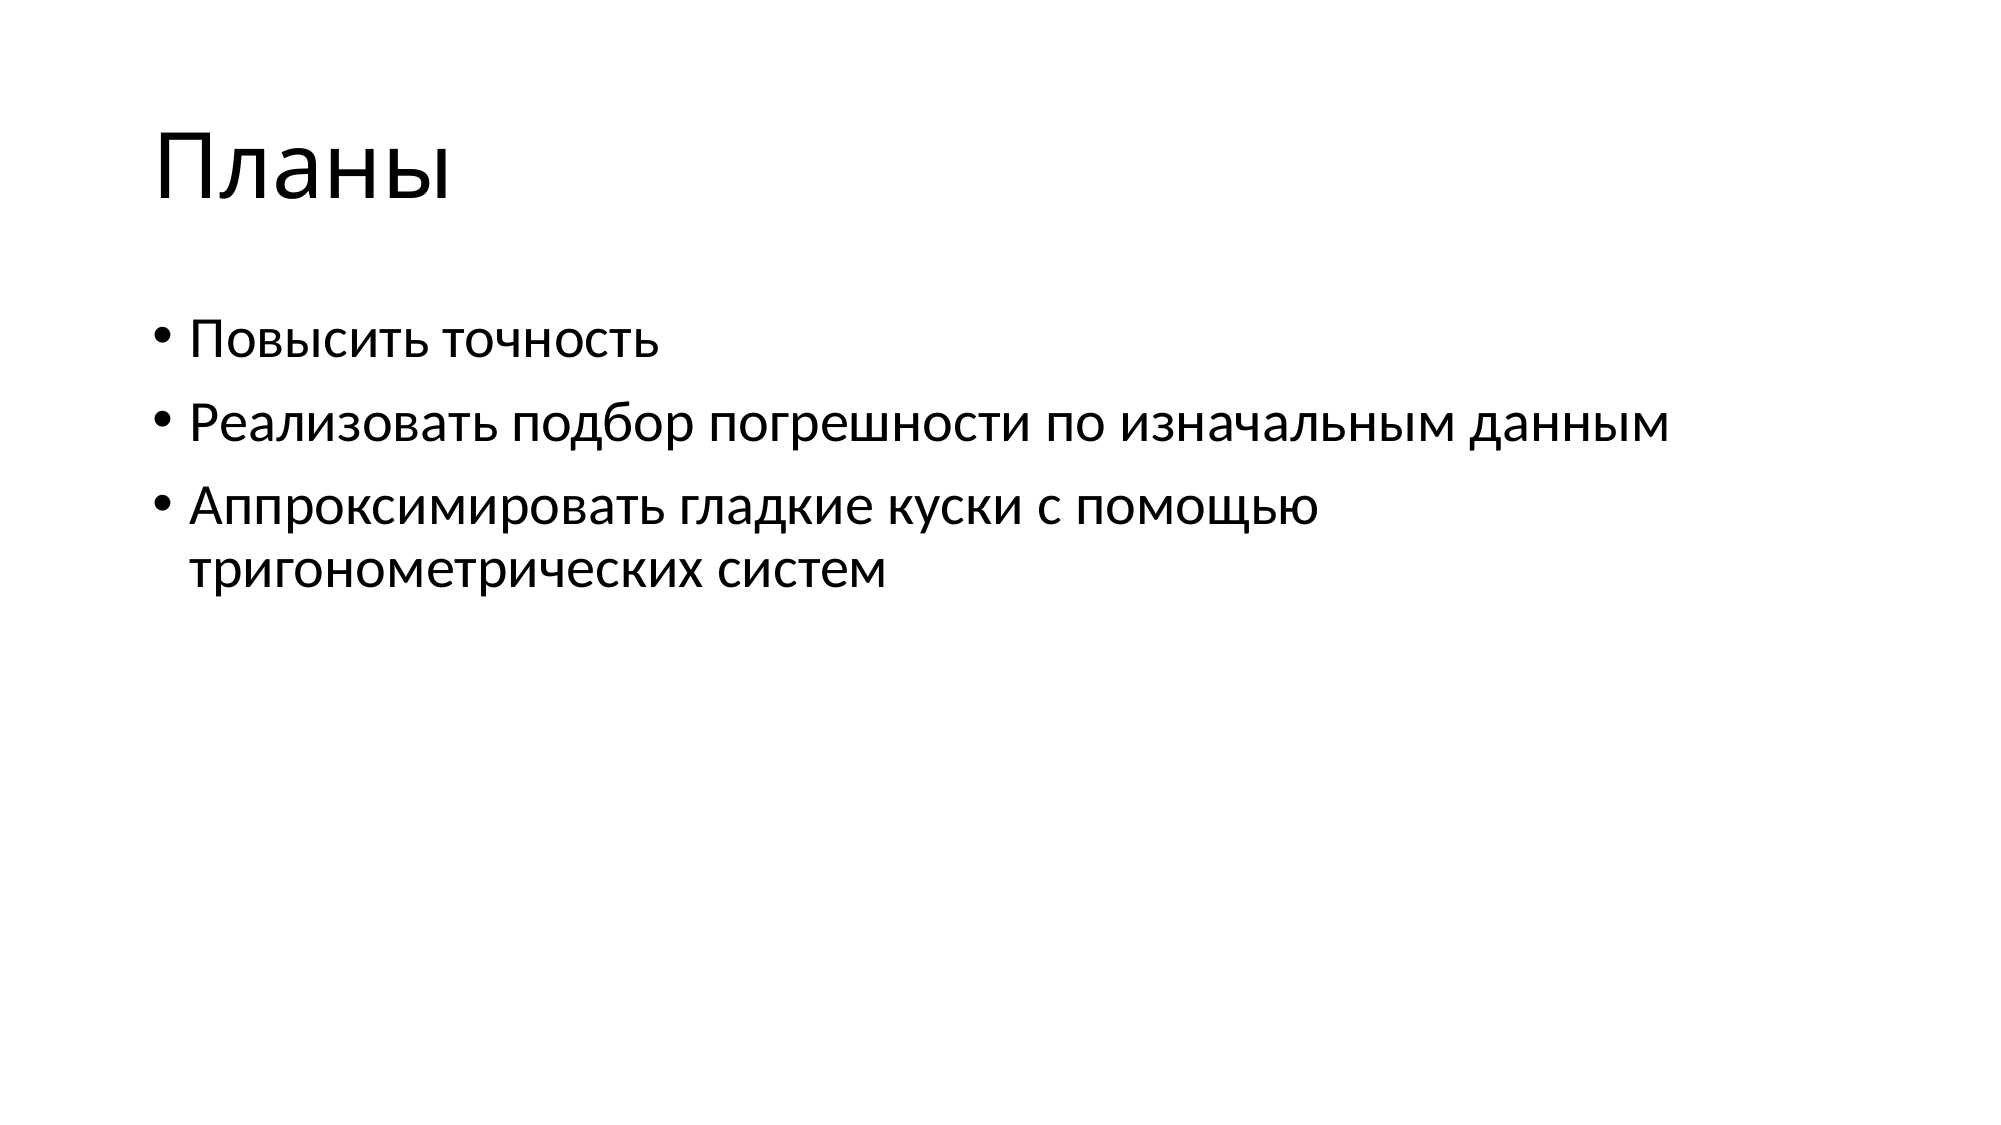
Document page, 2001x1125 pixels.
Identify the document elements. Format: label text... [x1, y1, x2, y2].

list Повысить точность Реализовать подбор погрешности по изначальным данным Аппроксимировать гладкие куски с помощью тригонометрических систем [137, 299, 1863, 1014]
title Планы [137, 59, 1863, 278]
